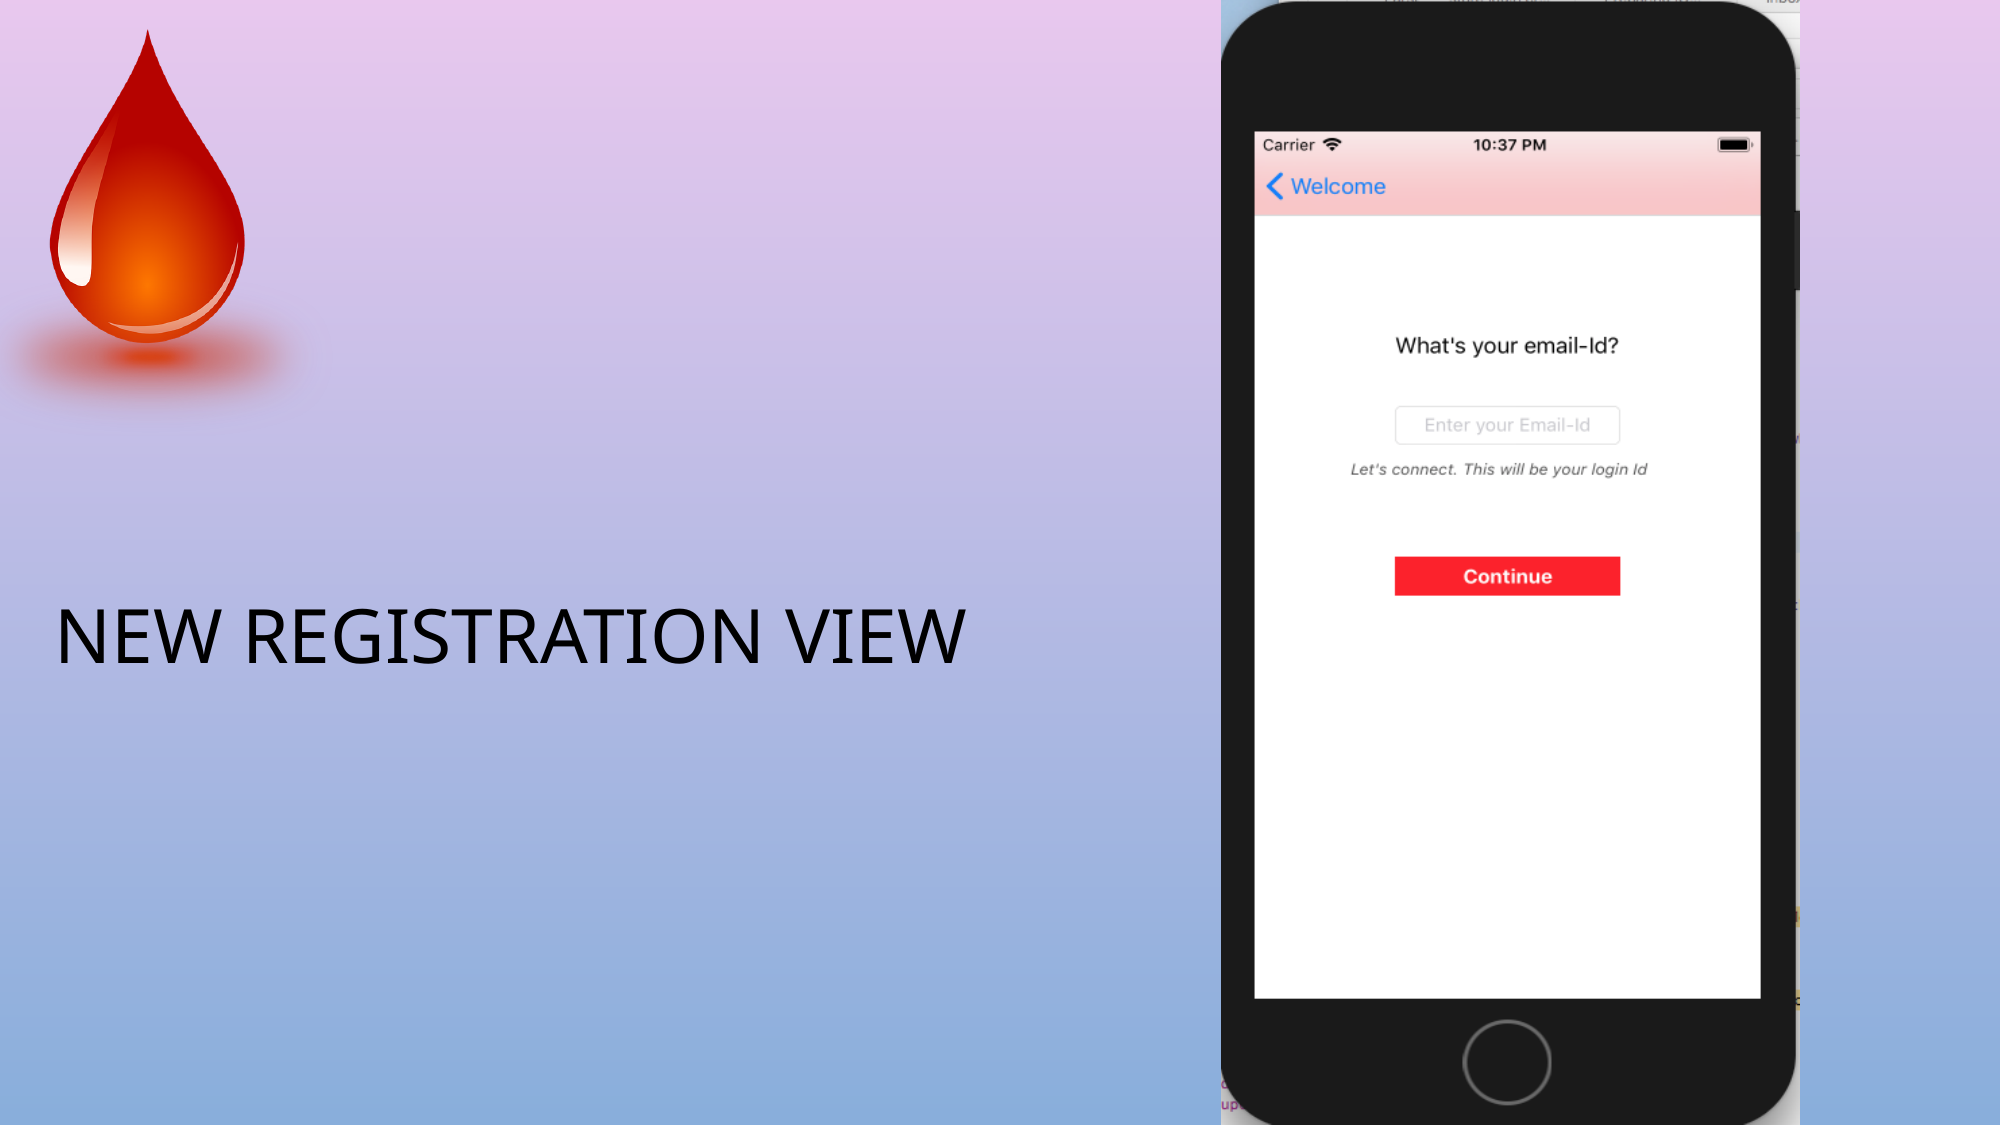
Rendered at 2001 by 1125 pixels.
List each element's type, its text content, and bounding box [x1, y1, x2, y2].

title New Registration View [0, 508, 1215, 770]
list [0, 28, 335, 436]
picture [1221, 0, 1800, 1125]
